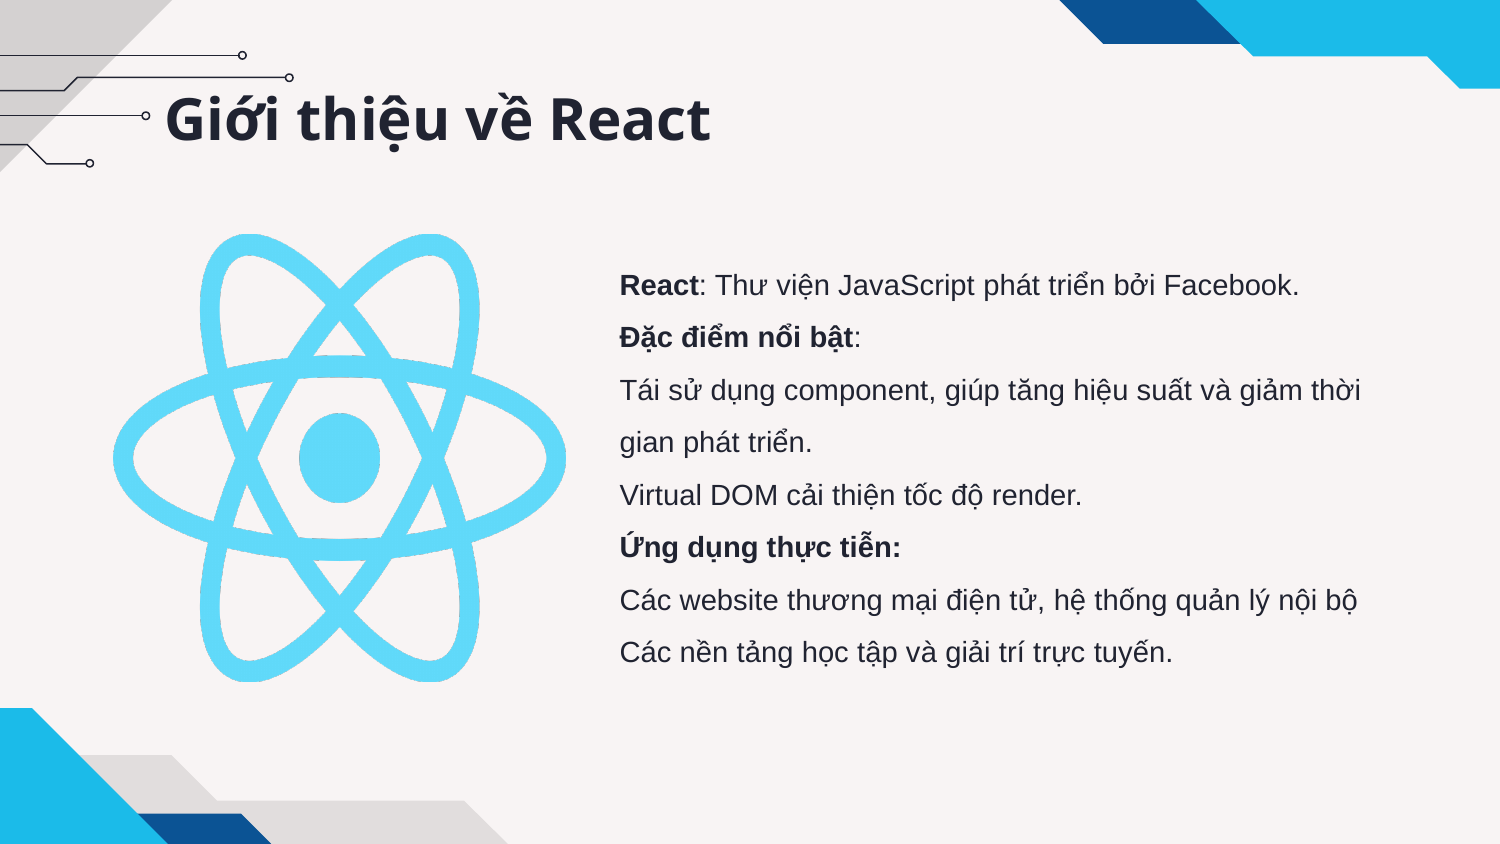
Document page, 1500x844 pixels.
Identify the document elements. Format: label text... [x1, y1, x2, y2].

text_box React: Thư viện JavaScript phát triển bởi Facebook. Đặc điểm nổi bật: Tái sử dụng component, giúp tăng hiệu suất và giảm thời gian phát triển. Virtual DOM cải thiện tốc độ render. Ứng dụng thực tiễn: Các website thương mại điện tử, hệ thống quản lý nội bộ Các nền tảng học tập và giải trí trực tuyến. [603, 239, 1389, 678]
text_box Giới thiệu về React [149, 66, 881, 167]
picture [113, 234, 567, 682]
